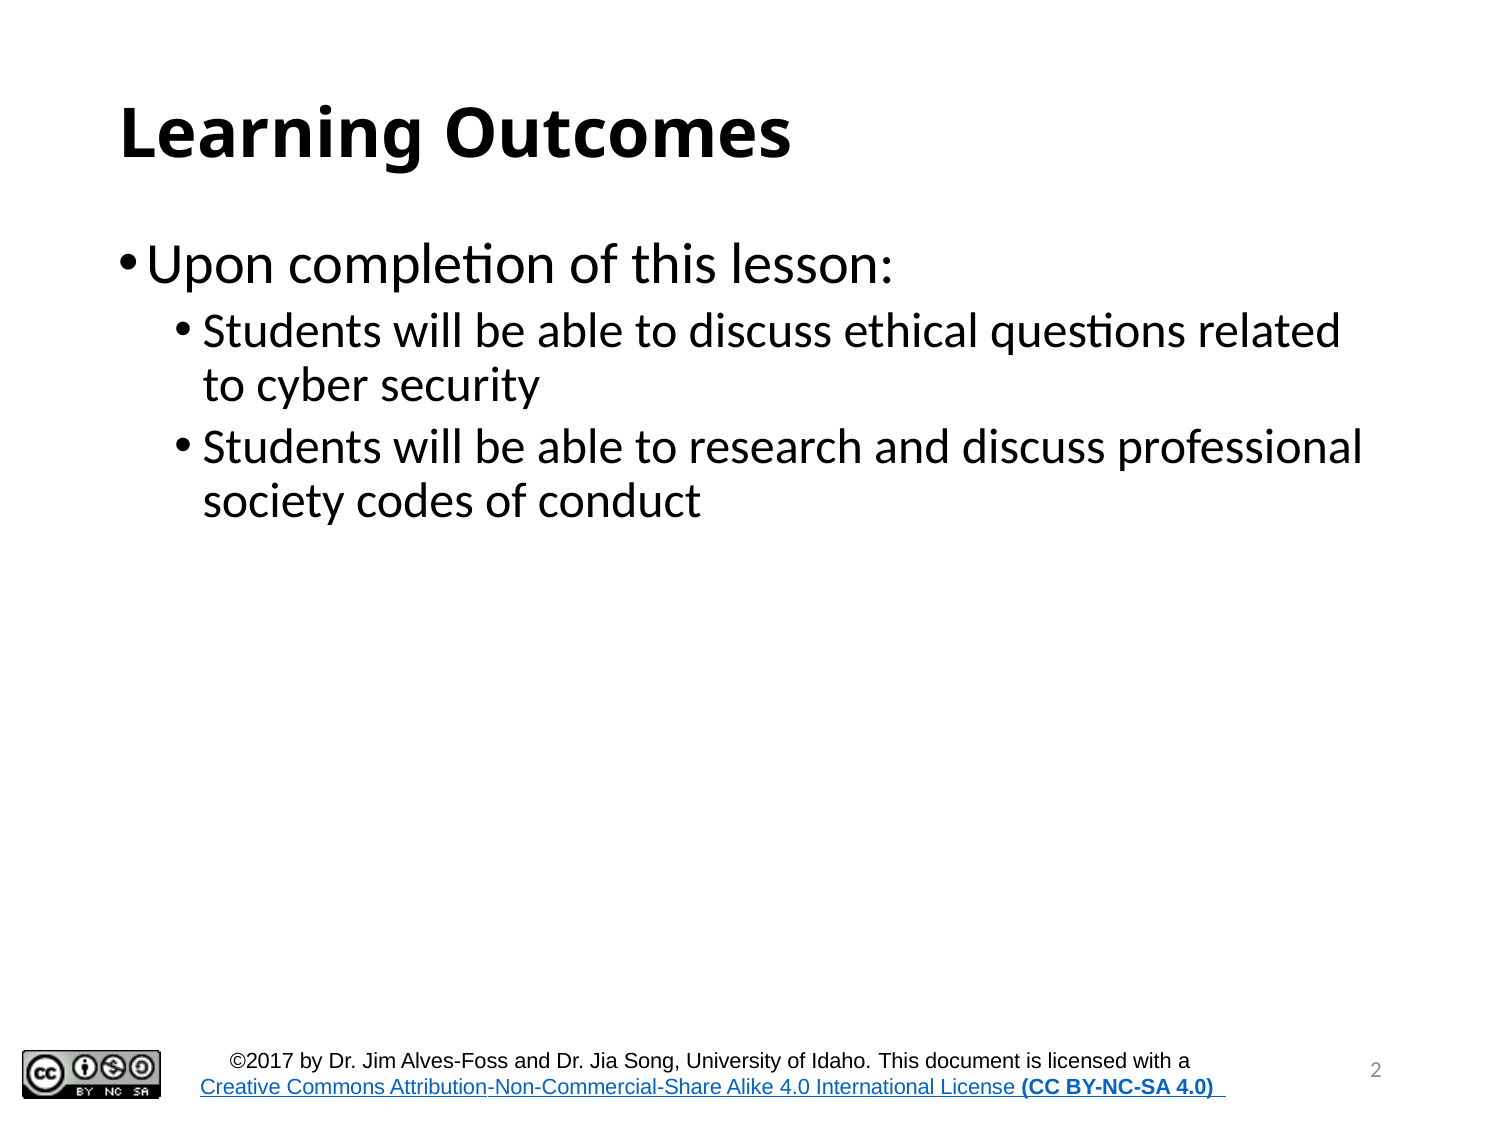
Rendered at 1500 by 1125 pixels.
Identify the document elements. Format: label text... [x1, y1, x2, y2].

slide_number 2 [1315, 1038, 1397, 1099]
picture [22, 1050, 161, 1099]
title Learning Outcomes [102, 59, 1398, 211]
list Upon completion of this lesson: Students will be able to discuss ethical questions related to cyber security Students will be able to research and discuss professional society codes of conduct [102, 225, 1398, 1014]
